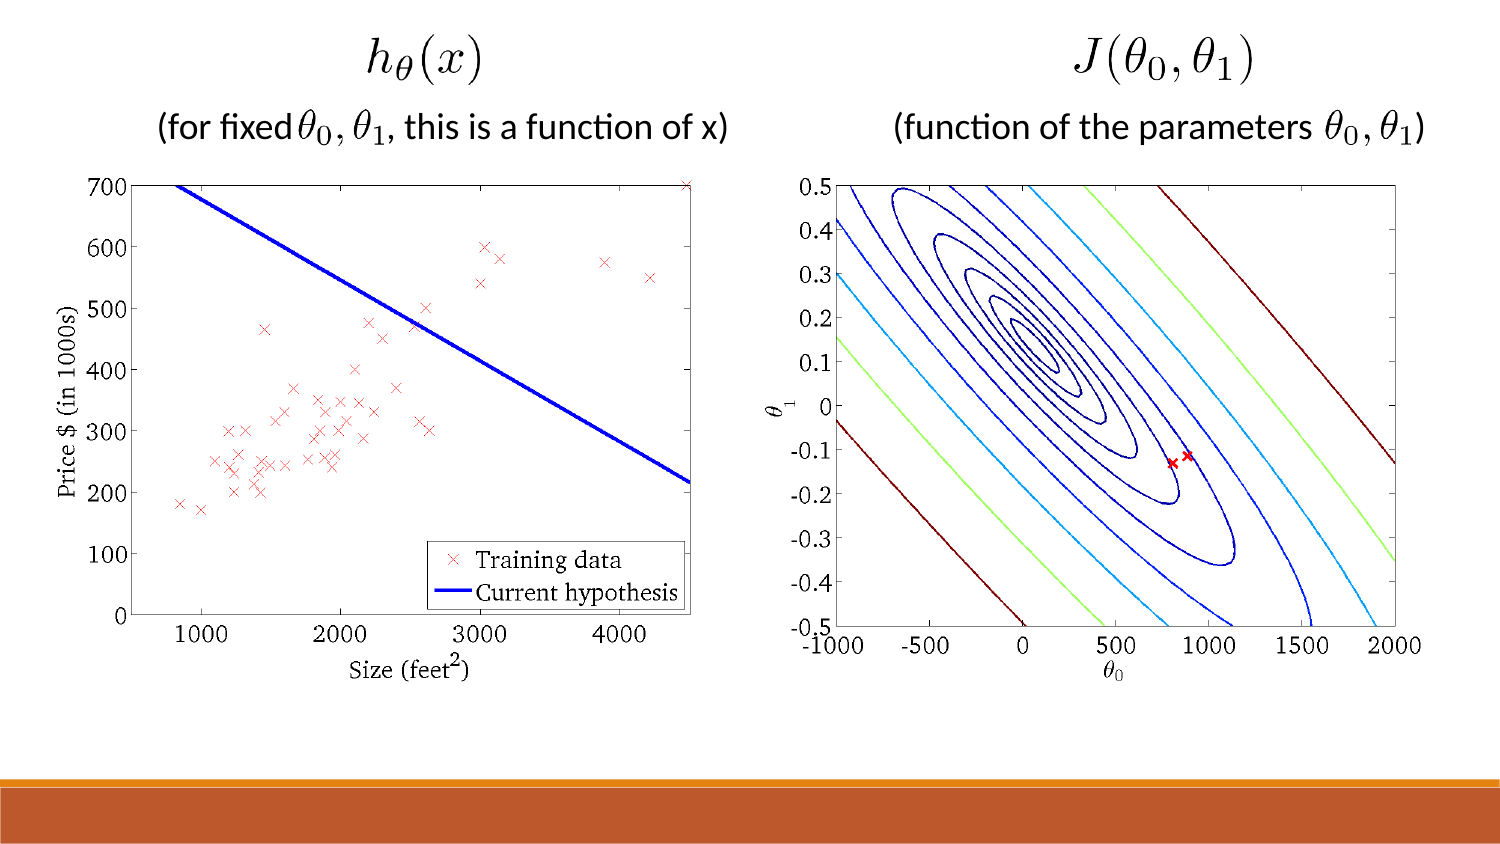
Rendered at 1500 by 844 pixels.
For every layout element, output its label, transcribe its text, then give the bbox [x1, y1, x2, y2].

text_box (function of the parameters ) [877, 94, 1442, 141]
picture [36, 108, 1463, 685]
text_box (for fixed , this is a function of x) [141, 94, 745, 141]
picture [367, 33, 480, 86]
picture [1074, 33, 1252, 86]
